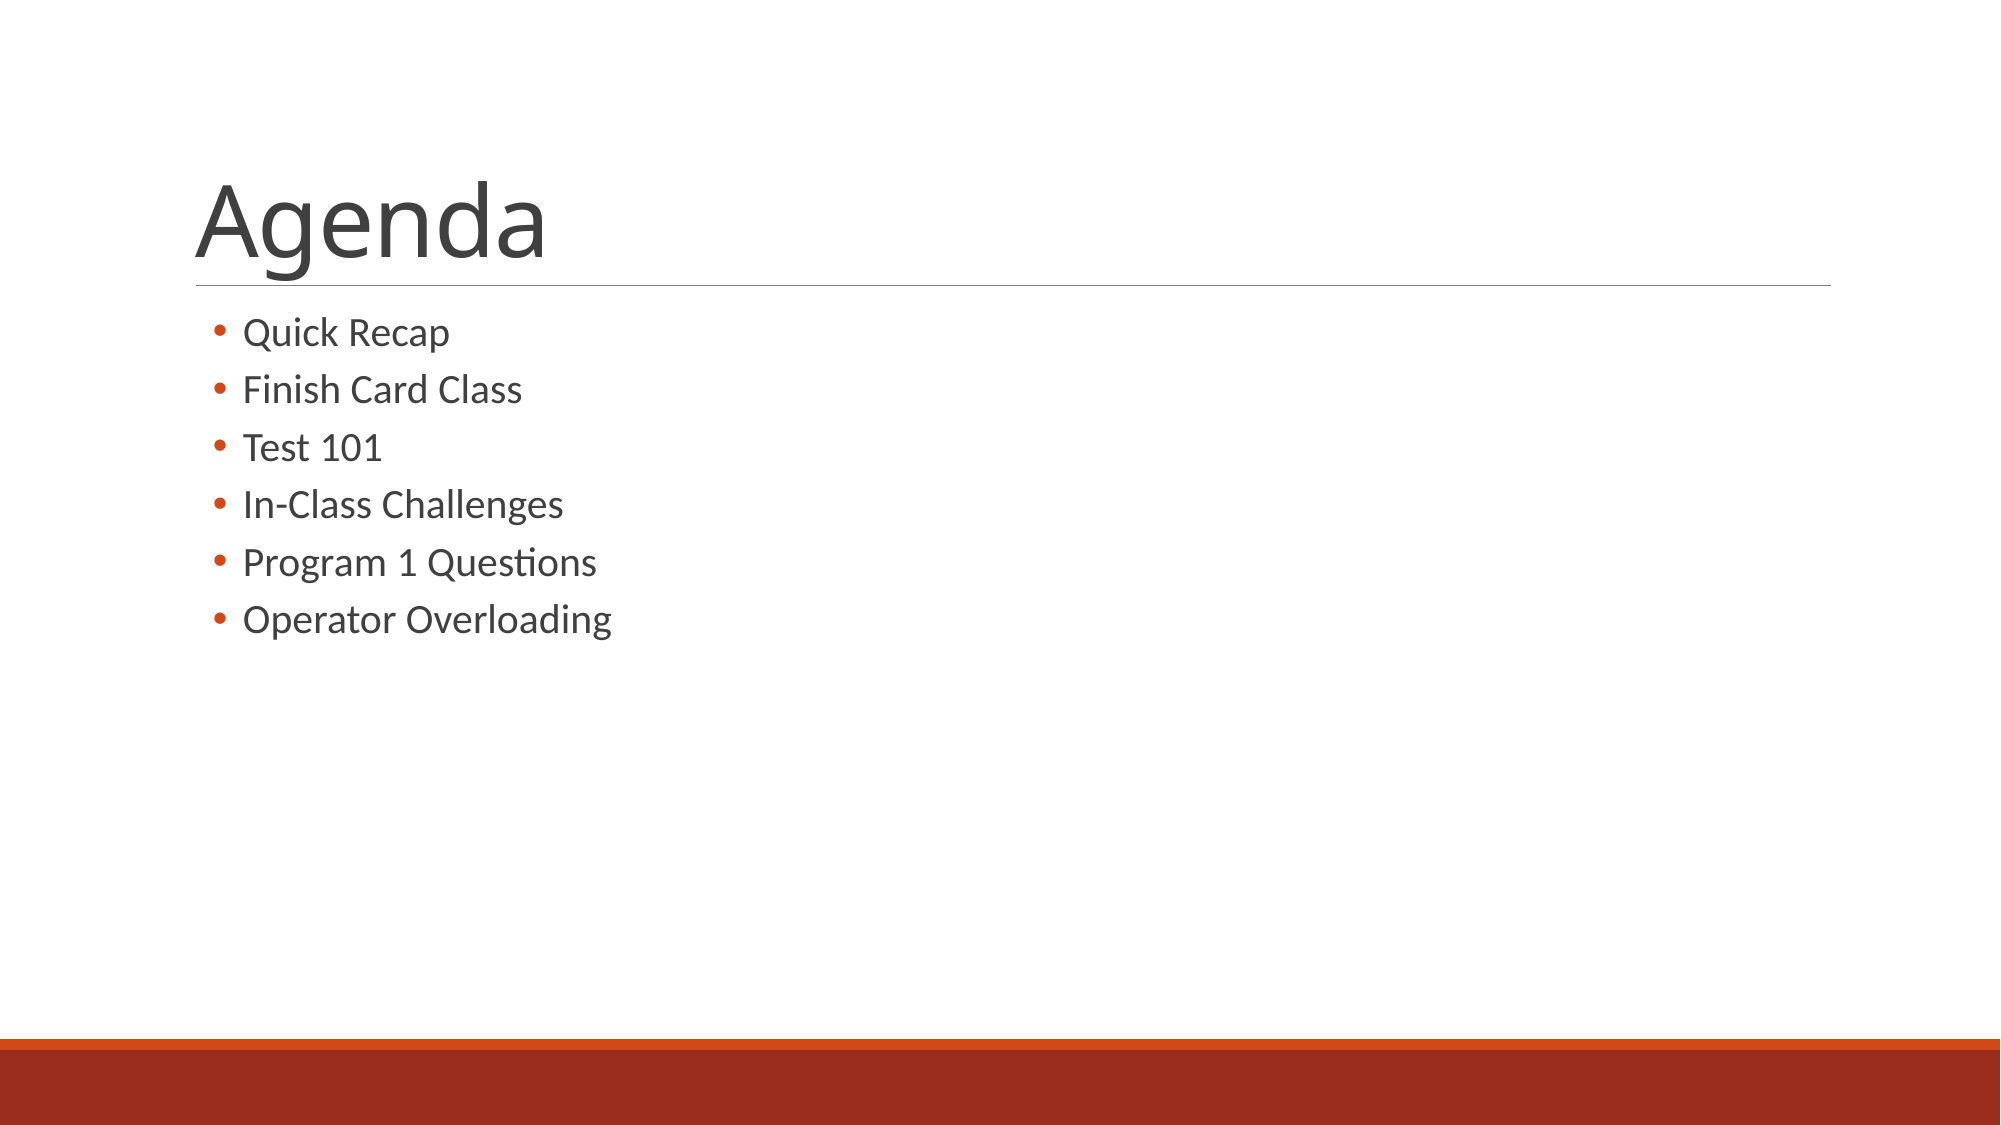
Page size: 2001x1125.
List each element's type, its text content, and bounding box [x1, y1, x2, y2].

list Quick Recap Finish Card Class Test 101 In-Class Challenges Program 1 Questions Operator Overloading [180, 302, 1830, 963]
title Agenda [180, 47, 1830, 285]
